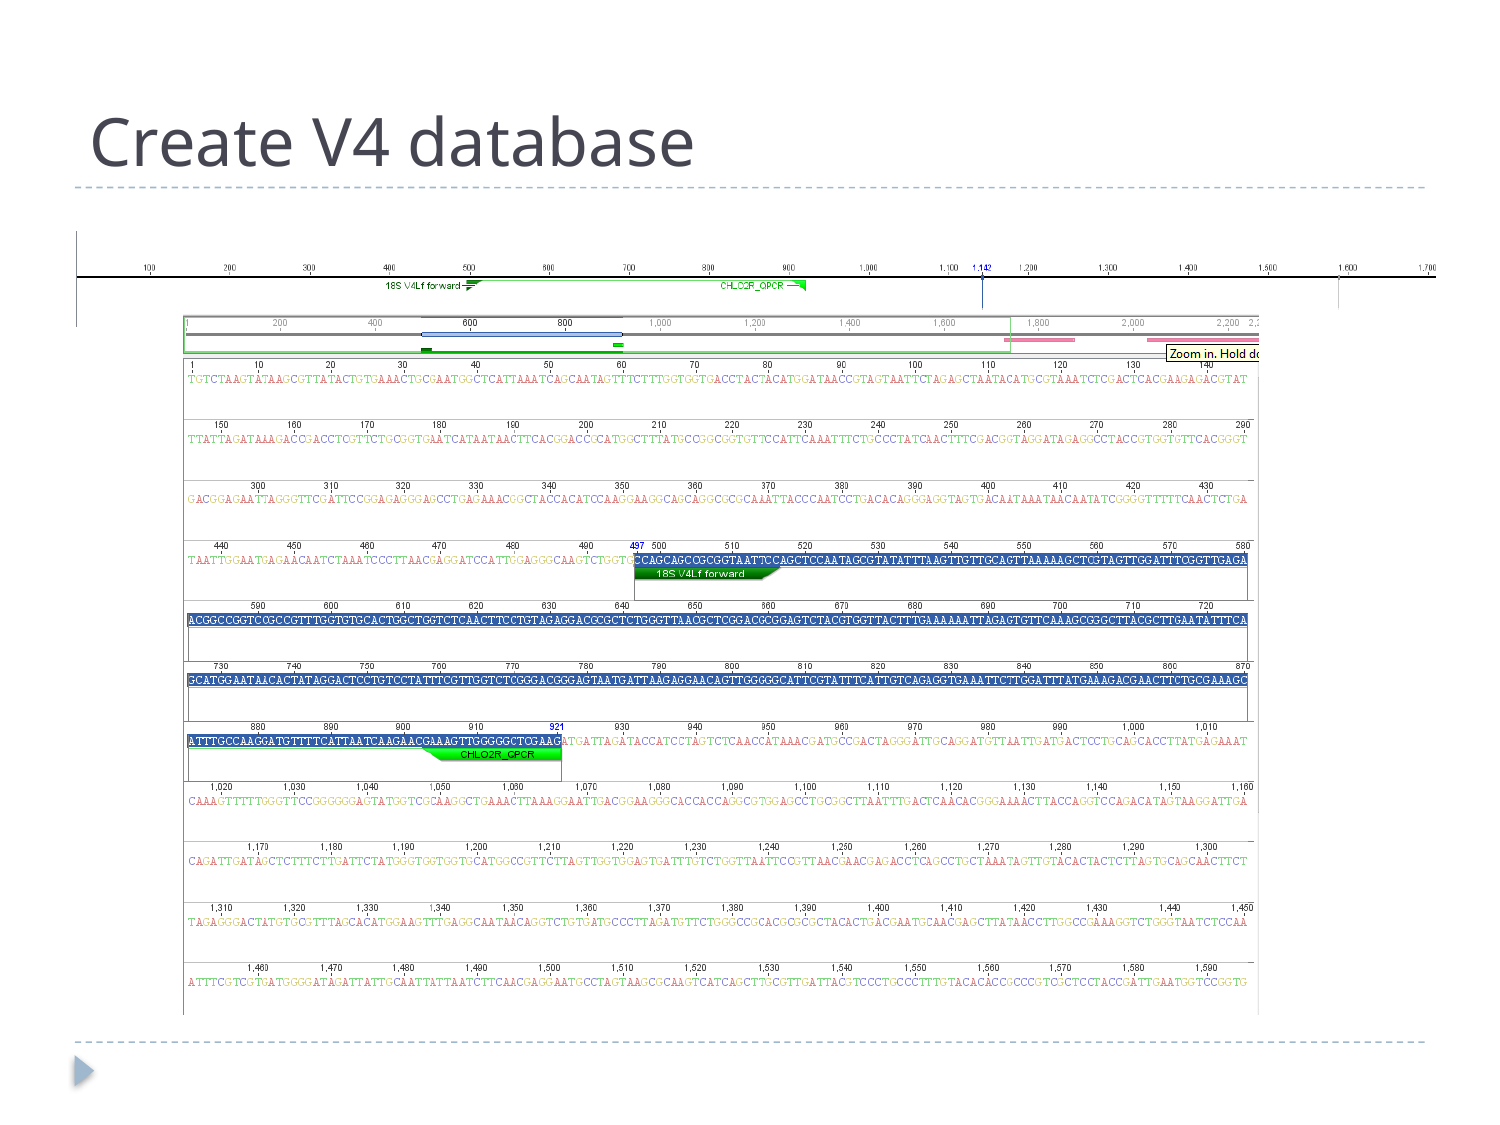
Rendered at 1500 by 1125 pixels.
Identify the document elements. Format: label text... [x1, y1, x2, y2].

title Create V4 database [75, 24, 1425, 188]
picture [76, 231, 1436, 1015]
